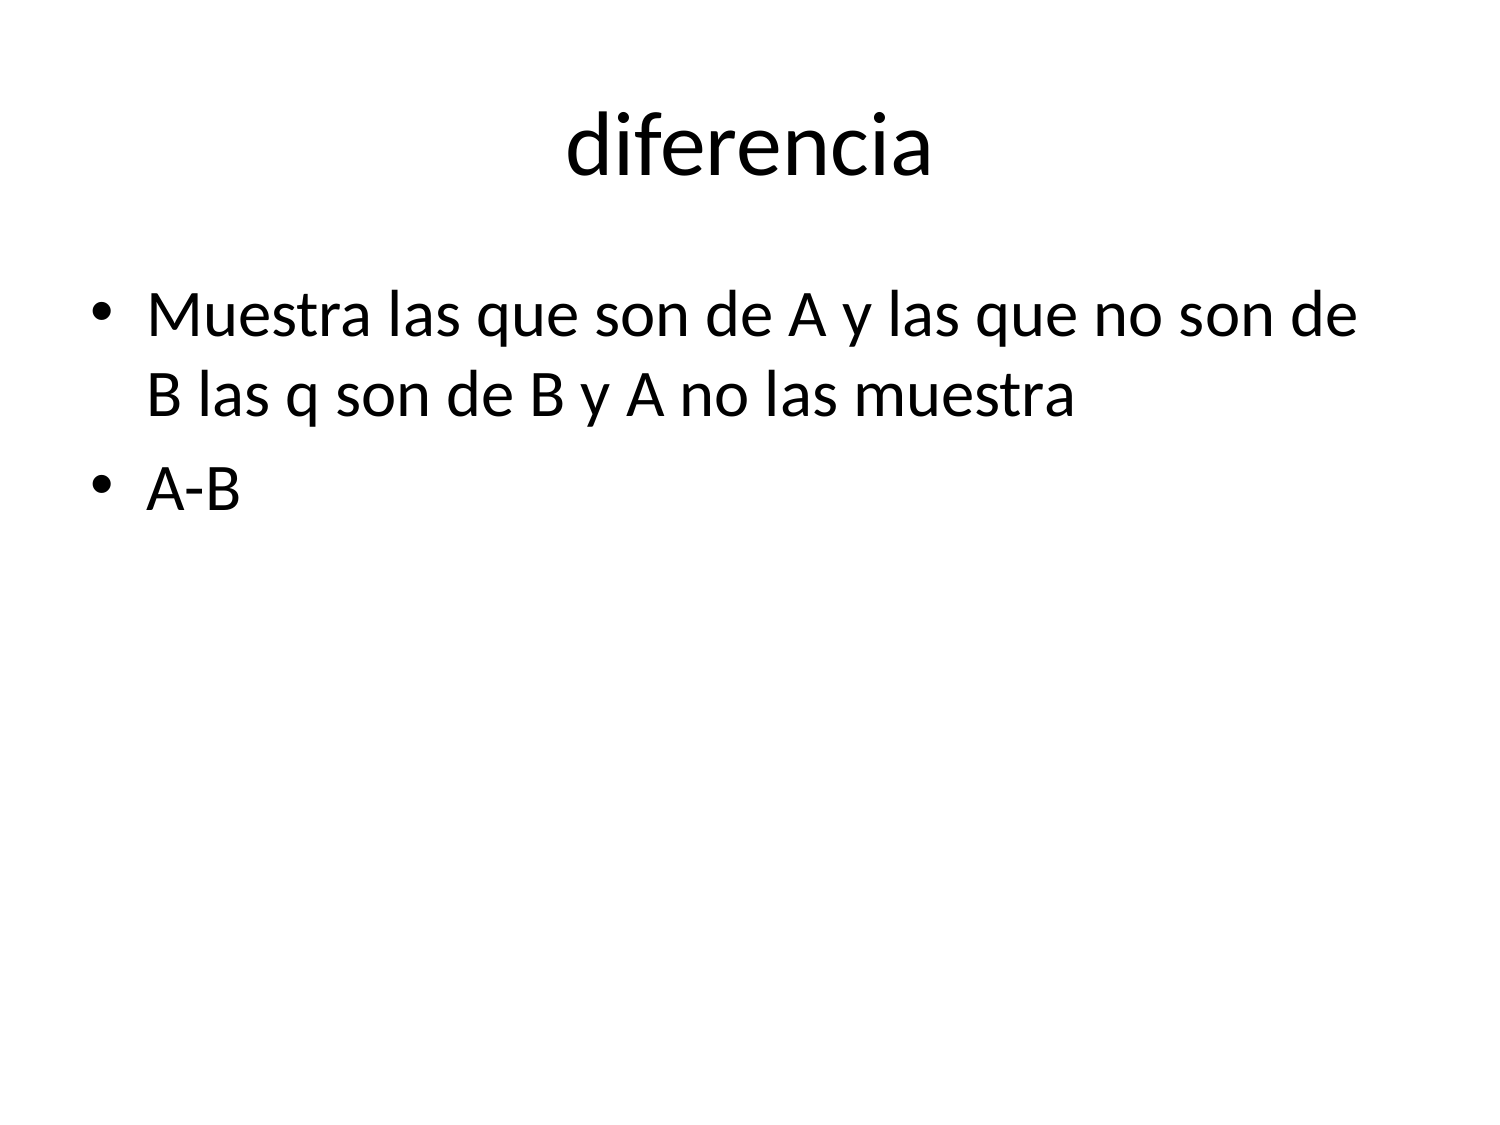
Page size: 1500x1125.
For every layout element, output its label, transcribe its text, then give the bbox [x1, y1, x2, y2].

title diferencia [75, 45, 1425, 233]
list Muestra las que son de A y las que no son de B las q son de B y A no las muestra A-B [75, 262, 1425, 1005]
